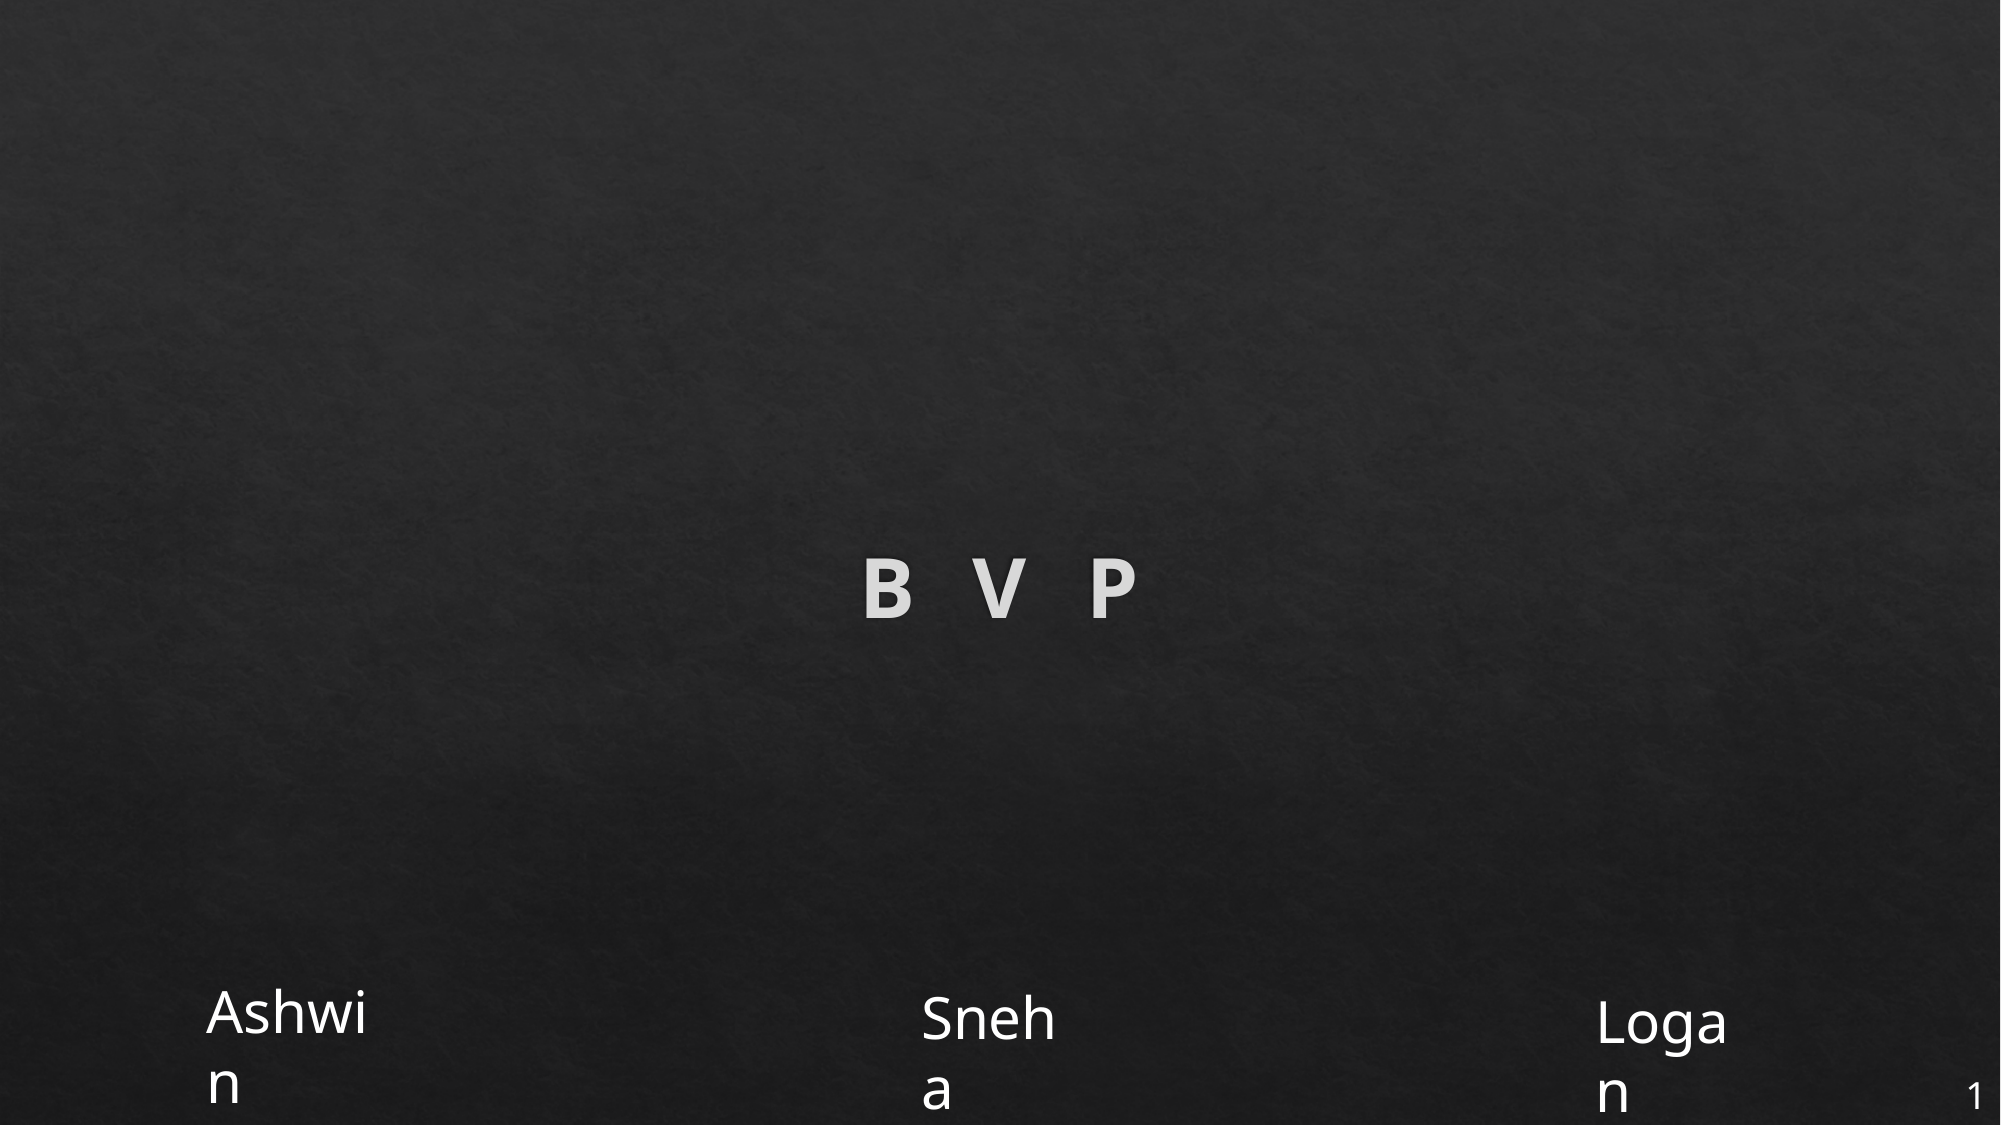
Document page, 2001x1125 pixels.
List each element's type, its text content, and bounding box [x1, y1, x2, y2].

picture [0, 0, 2001, 1125]
text_box P [1023, 510, 1201, 660]
text_box Logan [1580, 977, 1772, 1125]
text_box B [799, 510, 907, 660]
text_box 1 [1950, 1064, 2000, 1125]
text_box Sneha [906, 973, 1091, 1125]
text_box V [910, 510, 1020, 660]
text_box Ashwin [191, 967, 416, 1123]
